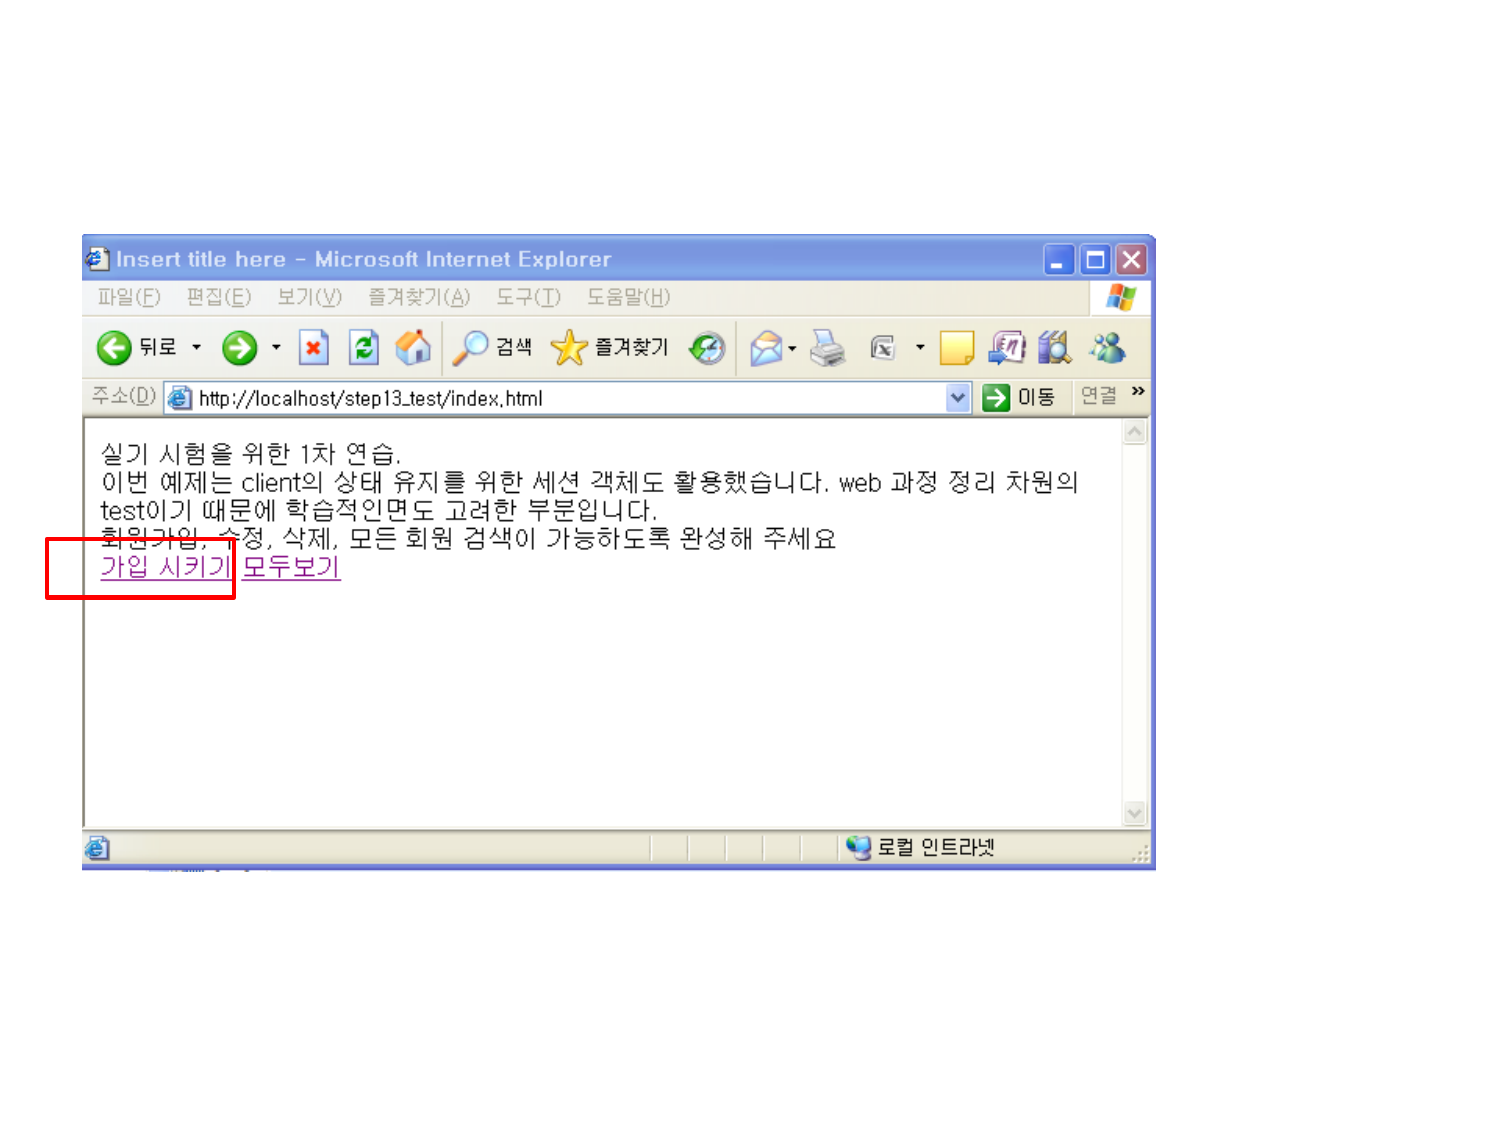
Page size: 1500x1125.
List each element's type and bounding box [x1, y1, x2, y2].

text_box [45, 537, 76, 600]
picture [81, 234, 1156, 873]
